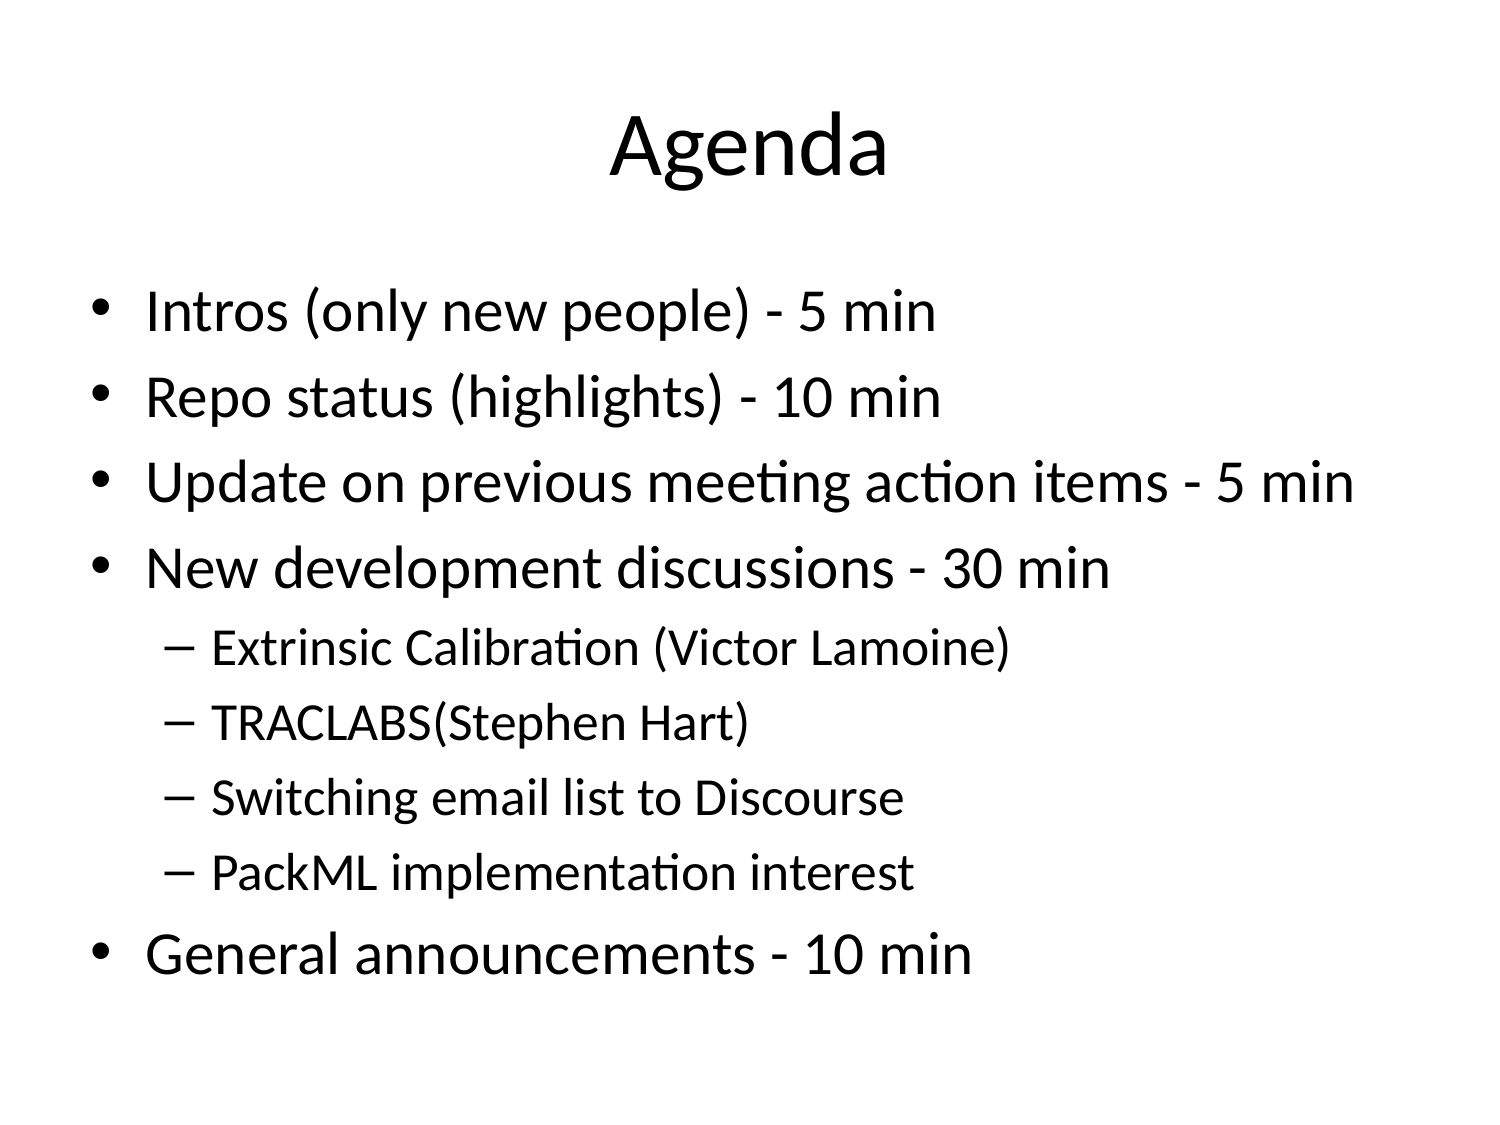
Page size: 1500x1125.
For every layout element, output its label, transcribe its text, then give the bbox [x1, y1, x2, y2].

list Intros (only new people) - 5 min Repo status (highlights) - 10 min Update on previous meeting action items - 5 min New development discussions - 30 min Extrinsic Calibration (Victor Lamoine) TRACLABS(Stephen Hart) Switching email list to Discourse PackML implementation interest General announcements - 10 min [75, 262, 1425, 1005]
title Agenda [75, 45, 1425, 233]
